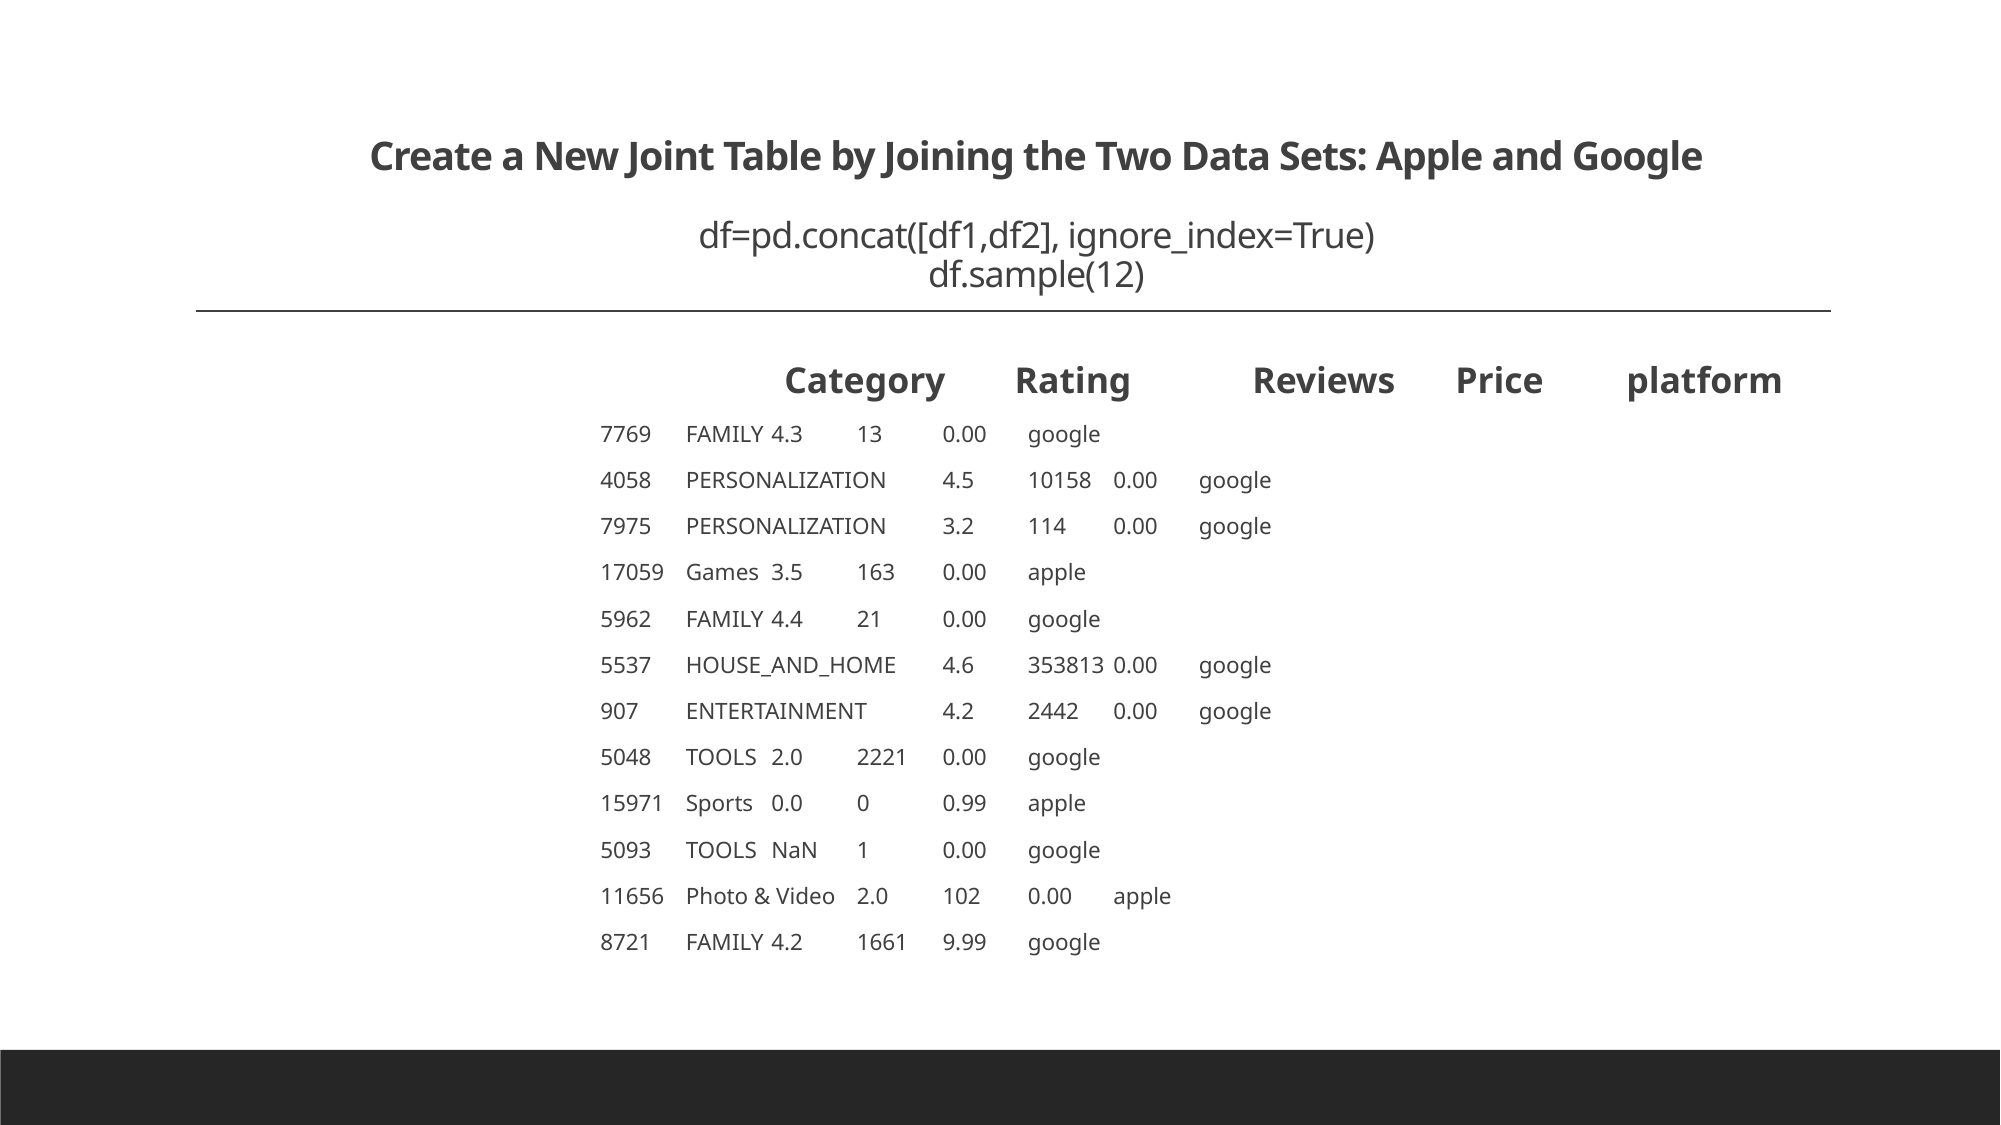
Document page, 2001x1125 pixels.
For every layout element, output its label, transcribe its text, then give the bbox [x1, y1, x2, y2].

list Category Rating Reviews Price platform 7769 FAMILY 4.3 13 0.00 google 4058 PERSONALIZATION 4.5 10158 0.00 google 7975 PERSONALIZATION 3.2 114 0.00 google 17059 Games 3.5 163 0.00 apple 5962 FAMILY 4.4 21 0.00 google 5537 HOUSE_AND_HOME 4.6 353813 0.00 google 907 ENTERTAINMENT 4.2 2442 0.00 google 5048 TOOLS 2.0 2221 0.00 google 15971 Sports 0.0 0 0.99 apple 5093 TOOLS NaN 1 0.00 google 11656 Photo & Video 2.0 102 0.00 apple 8721 FAMILY 4.2 1661 9.99 google [579, 345, 1910, 963]
title Create a New Joint Table by Joining the Two Data Sets: Apple and Google df=pd.concat([df1,df2], ignore_index=True) df.sample(12) [180, 49, 1893, 346]
